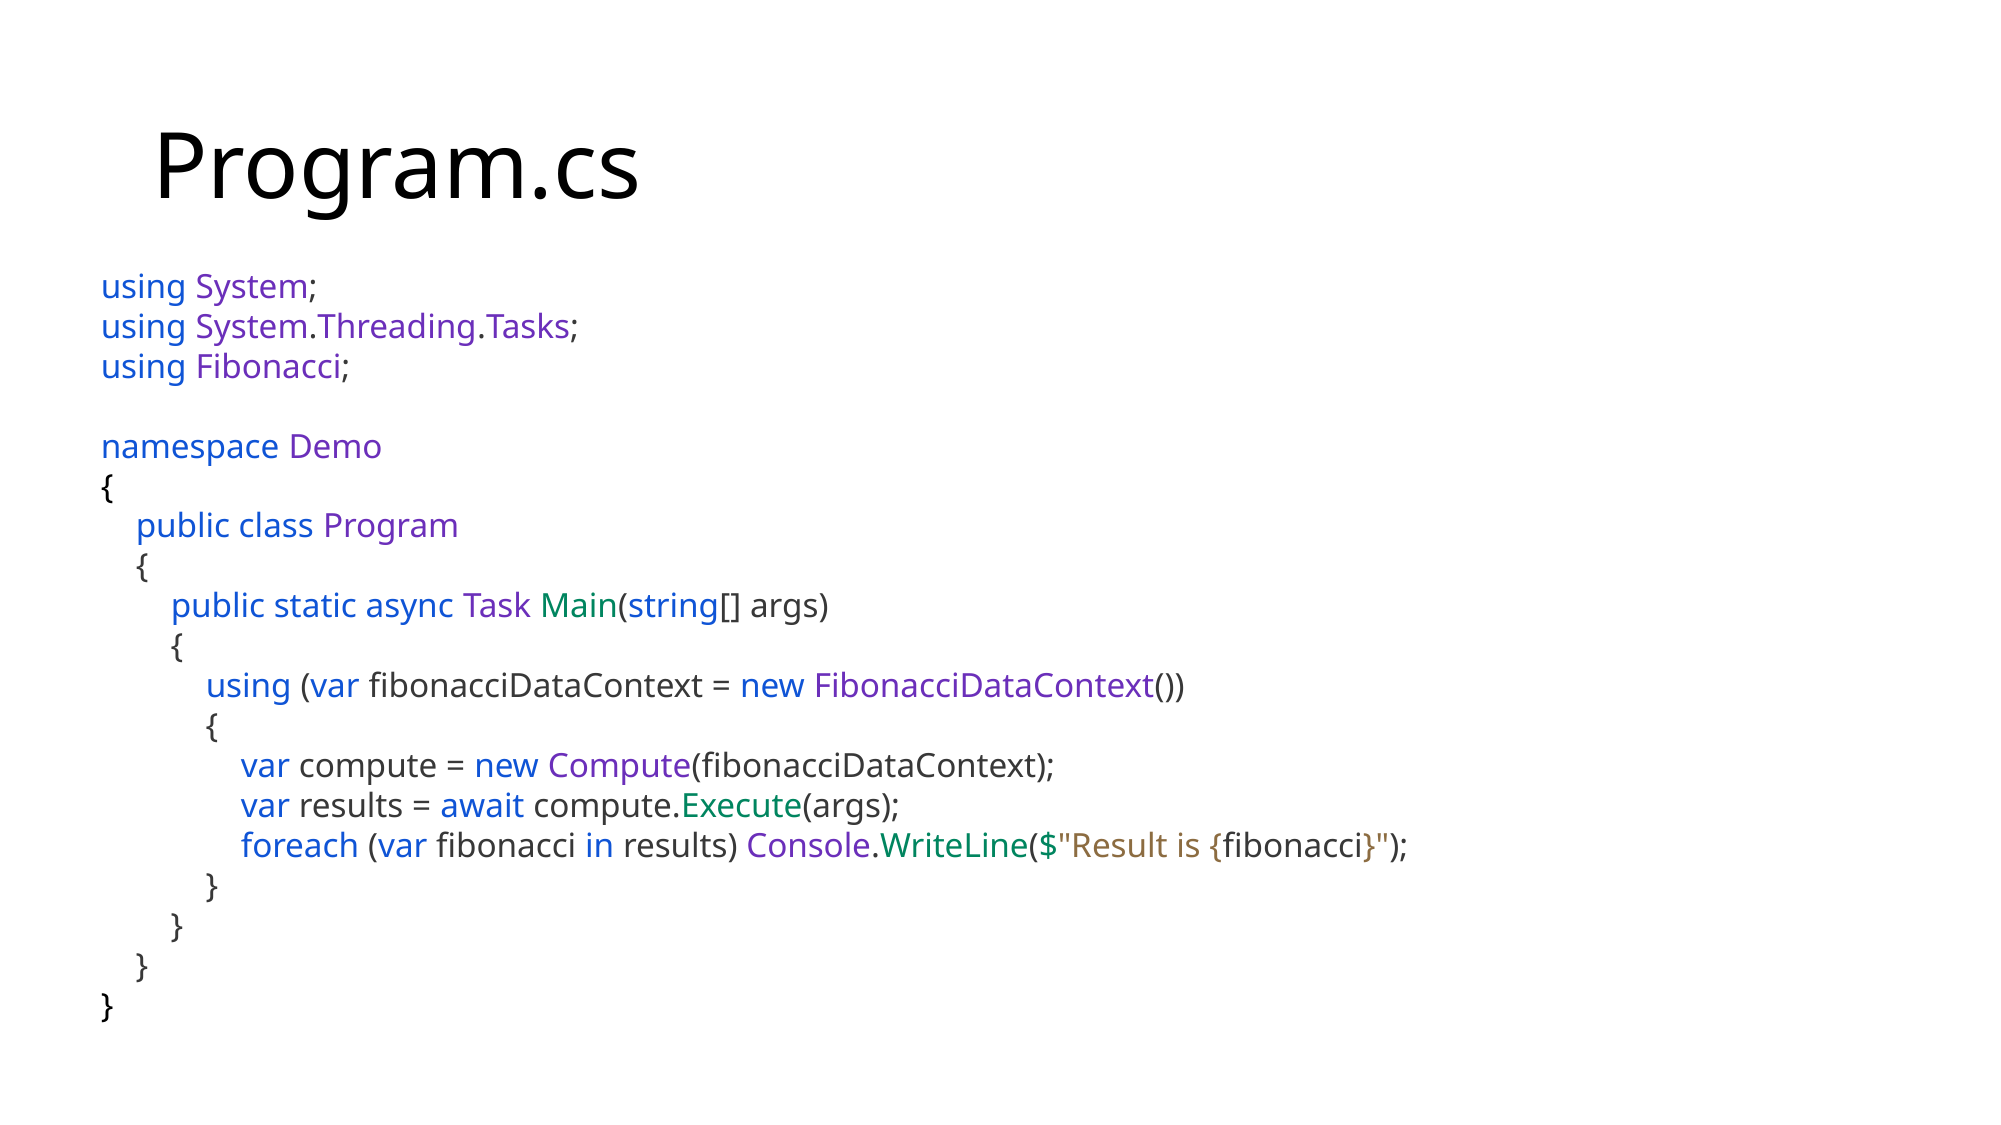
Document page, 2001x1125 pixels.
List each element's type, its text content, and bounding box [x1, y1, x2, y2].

text_box using System; using System.Threading.Tasks; using Fibonacci; namespace Demo { public class Program { public static async Task Main(string[] args) { using (var fibonacciDataContext = new FibonacciDataContext()) { var compute = new Compute(fibonacciDataContext); var results = await compute.Execute(args); foreach (var fibonacci in results) Console.WriteLine($"Result is {fibonacci}"); } } } } [86, 257, 1423, 1032]
title Program.cs [137, 59, 1863, 278]
